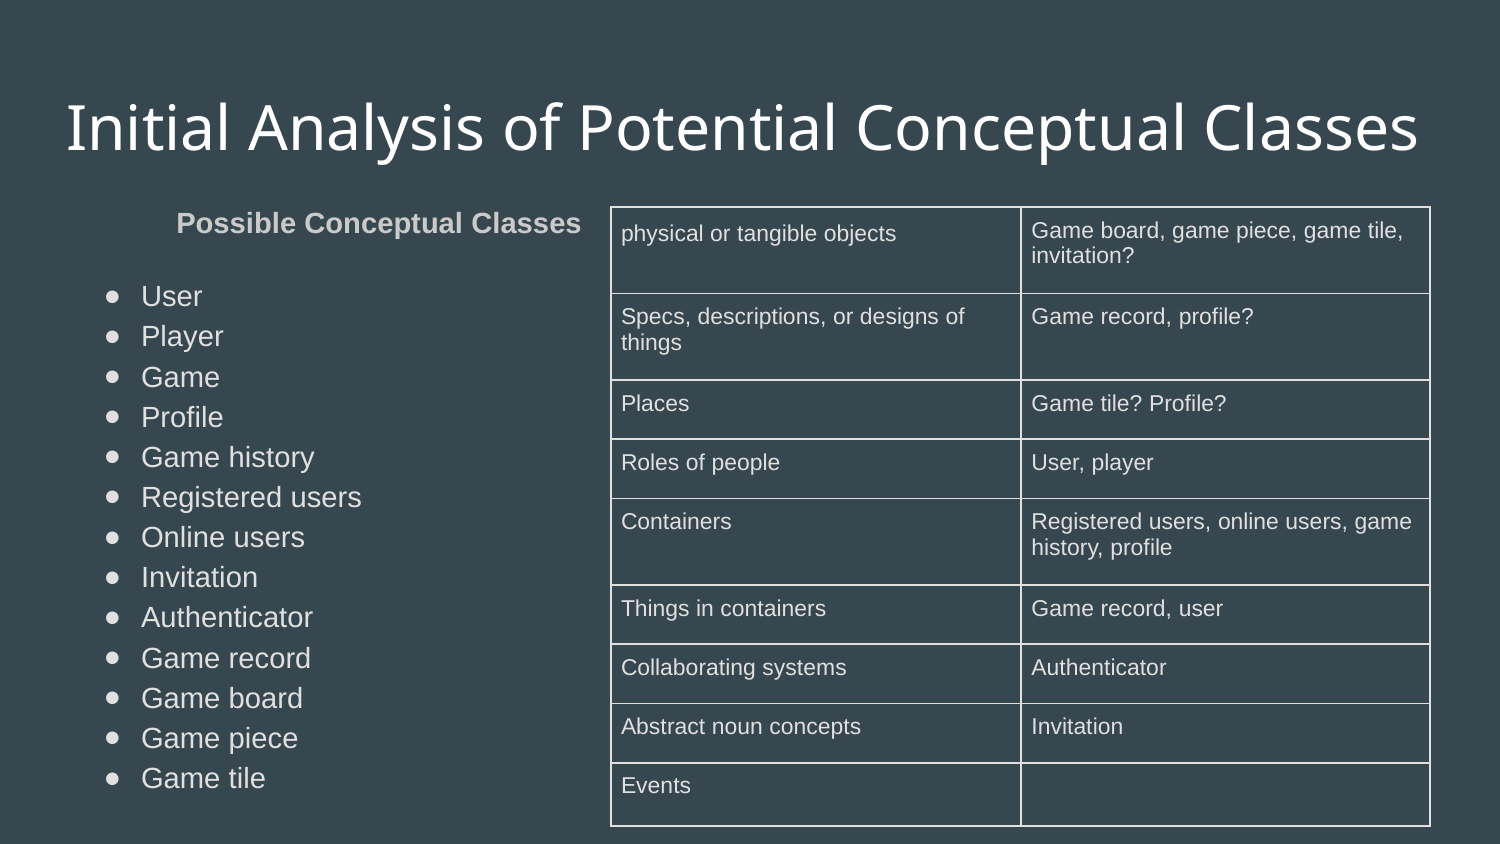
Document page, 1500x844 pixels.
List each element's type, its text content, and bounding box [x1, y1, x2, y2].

table_cell [1022, 764, 1429, 825]
table_cell Registered users, online users, game history, profile [1022, 499, 1429, 584]
table_cell Events [612, 764, 1020, 825]
table_cell Specs, descriptions, or designs of things [612, 294, 1020, 379]
table_cell Game record, user [1022, 586, 1429, 643]
table_header Game board, game piece, game tile, invitation? [1022, 208, 1429, 293]
table_cell Invitation [1022, 704, 1429, 762]
table_cell Game tile? Profile? [1022, 381, 1429, 438]
table_cell Roles of people [612, 440, 1020, 498]
table_cell Containers [612, 499, 1020, 584]
table_cell Collaborating systems [612, 645, 1020, 703]
table_header physical or tangible objects [612, 208, 1020, 293]
table_cell Places [612, 381, 1020, 438]
table_cell Things in containers [612, 586, 1020, 643]
table_cell Authenticator [1022, 645, 1429, 703]
table_cell User, player [1022, 440, 1429, 498]
table_cell Game record, profile? [1022, 294, 1429, 379]
list Possible Conceptual Classes User Player Game Profile Game history Registered users Online users Invitation Authenticator Game record Game board Game piece Game tile [51, 189, 708, 750]
title Initial Analysis of Potential Conceptual Classes [51, 72, 1449, 167]
table_cell Abstract noun concepts [612, 704, 1020, 762]
